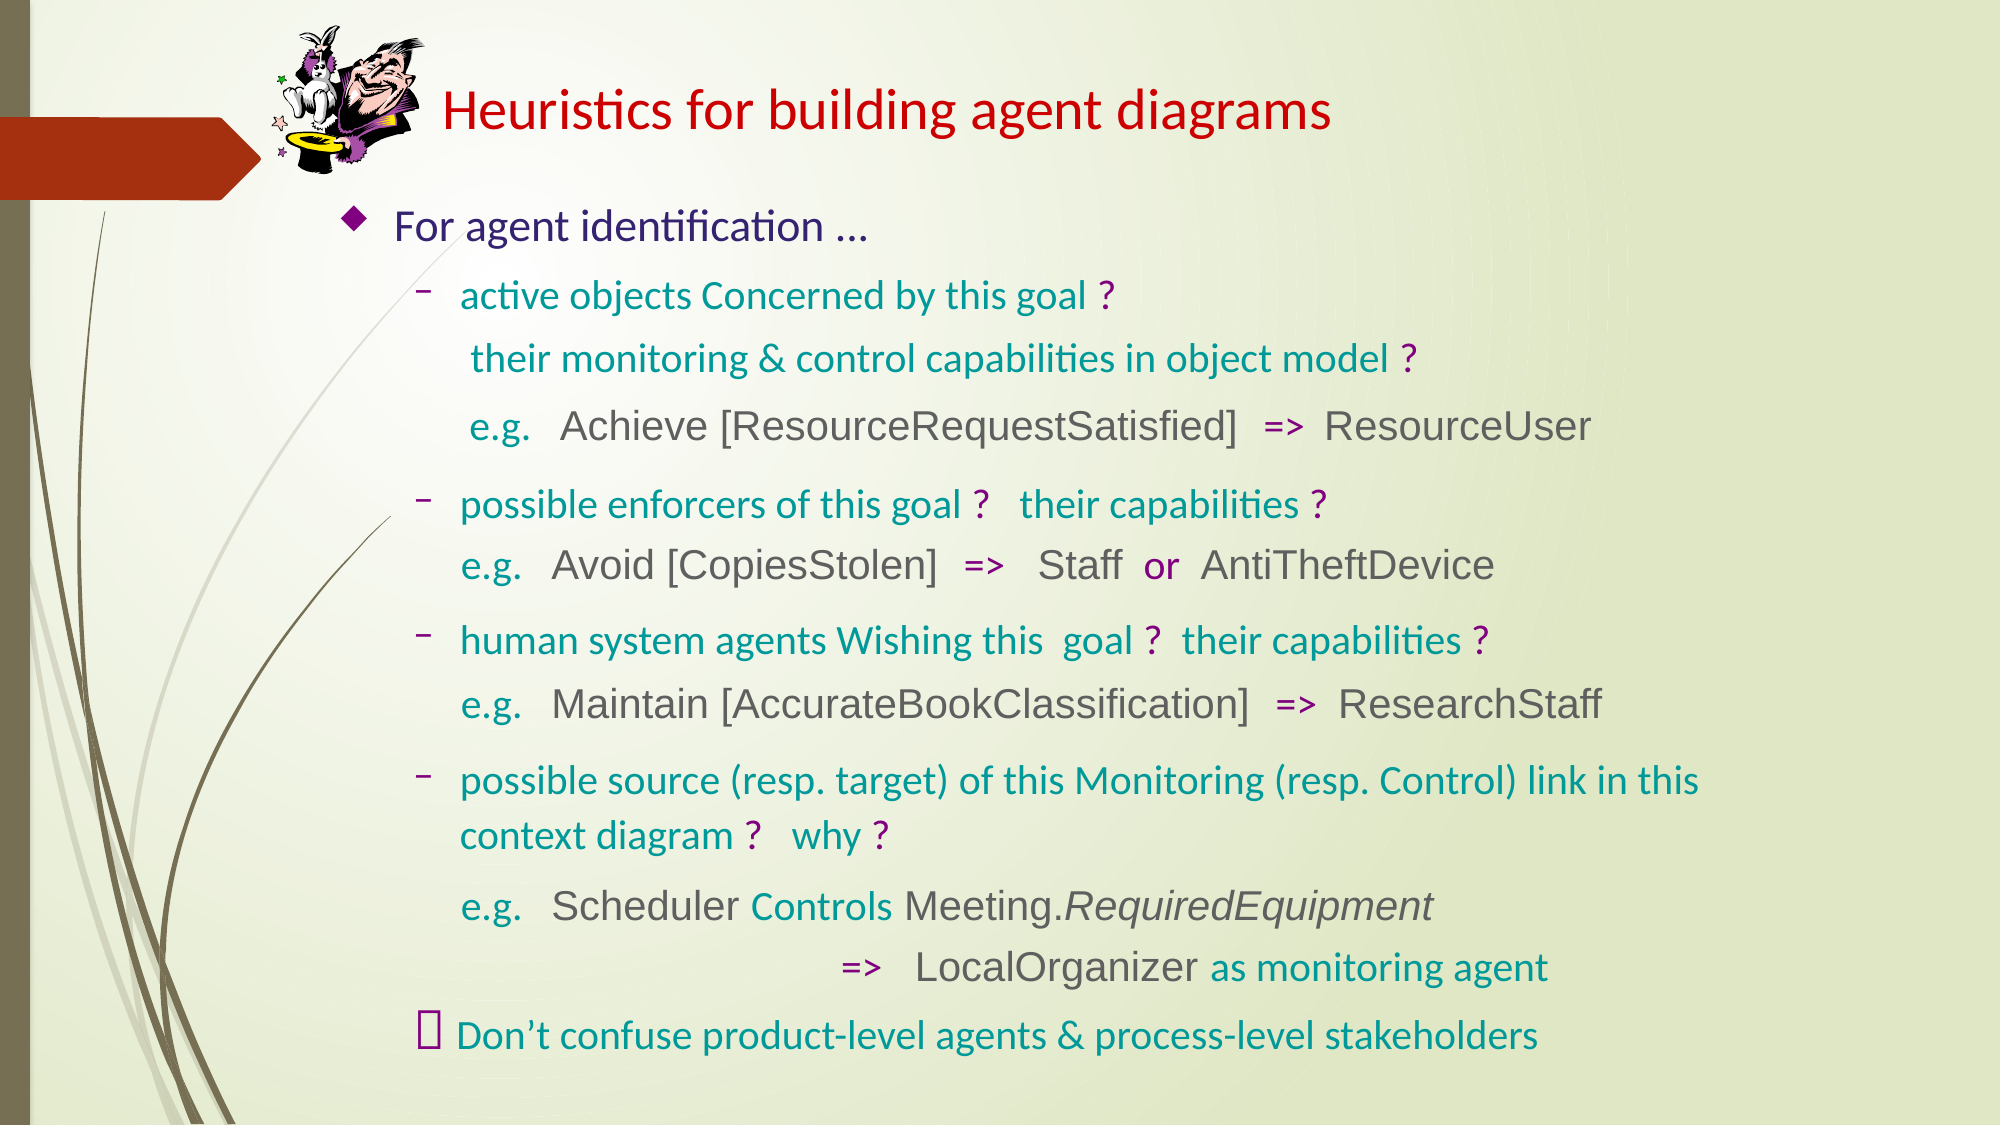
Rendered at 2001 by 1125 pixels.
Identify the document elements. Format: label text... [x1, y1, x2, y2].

text_box Heuristics for building agent diagrams [431, 39, 1718, 165]
text_box For agent identification ... active objects Concerned by this goal ? their monitoring & control capabilities in object model ? e.g. Achieve [ResourceRequestSatisfied] => ResourceUser possible enforcers of this goal ? their capabilities ? e.g. Avoid [CopiesStolen] => Staff or AntiTheftDevice human system agents Wishing this goal ? their capabilities ? e.g. Maintain [AccurateBookClassification] => ResearchStaff possible source (resp. target) of this Monitoring (resp. Control) link in this context diagram ? why ? e.g. Scheduler Controls Meeting.RequiredEquipment => LocalOrganizer as monitoring agent  Don’t confuse product-level agents & process-level stakeholders [263, 217, 1775, 1034]
picture [271, 23, 427, 176]
